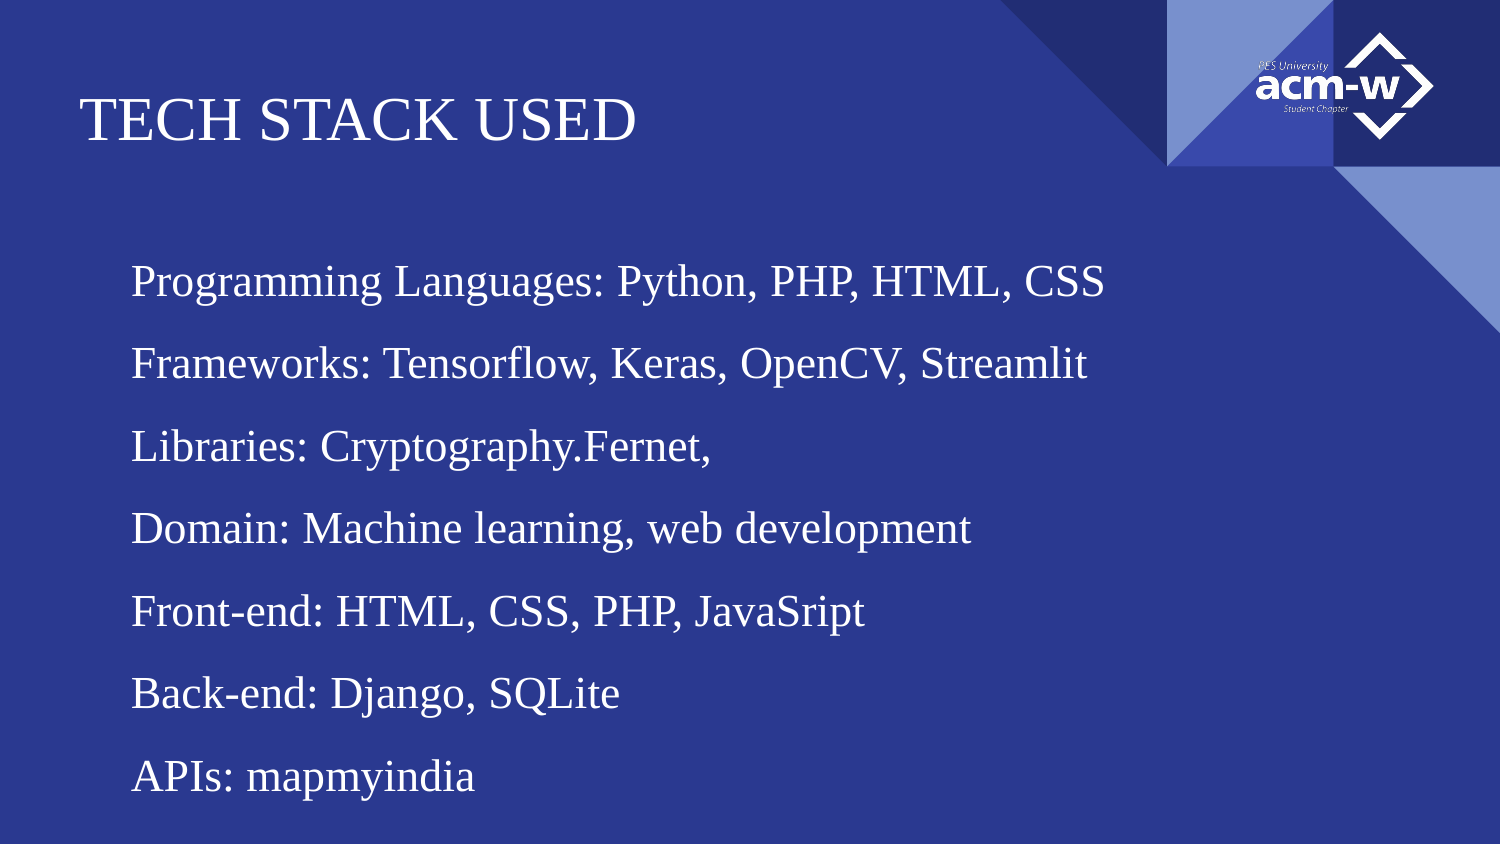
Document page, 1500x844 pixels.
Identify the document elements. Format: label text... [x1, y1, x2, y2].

title TECH STACK USED [64, 46, 1414, 184]
title Programming Languages: Python, PHP, HTML, CSS Frameworks: Tensorflow, Keras, OpenCV, Streamlit Libraries: Cryptography.Fernet, Domain: Machine learning, web development Front-end: HTML, CSS, PHP, JavaSript Back-end: Django, SQLite APIs: mapmyindia [42, 421, 1391, 752]
picture [1256, 32, 1434, 140]
